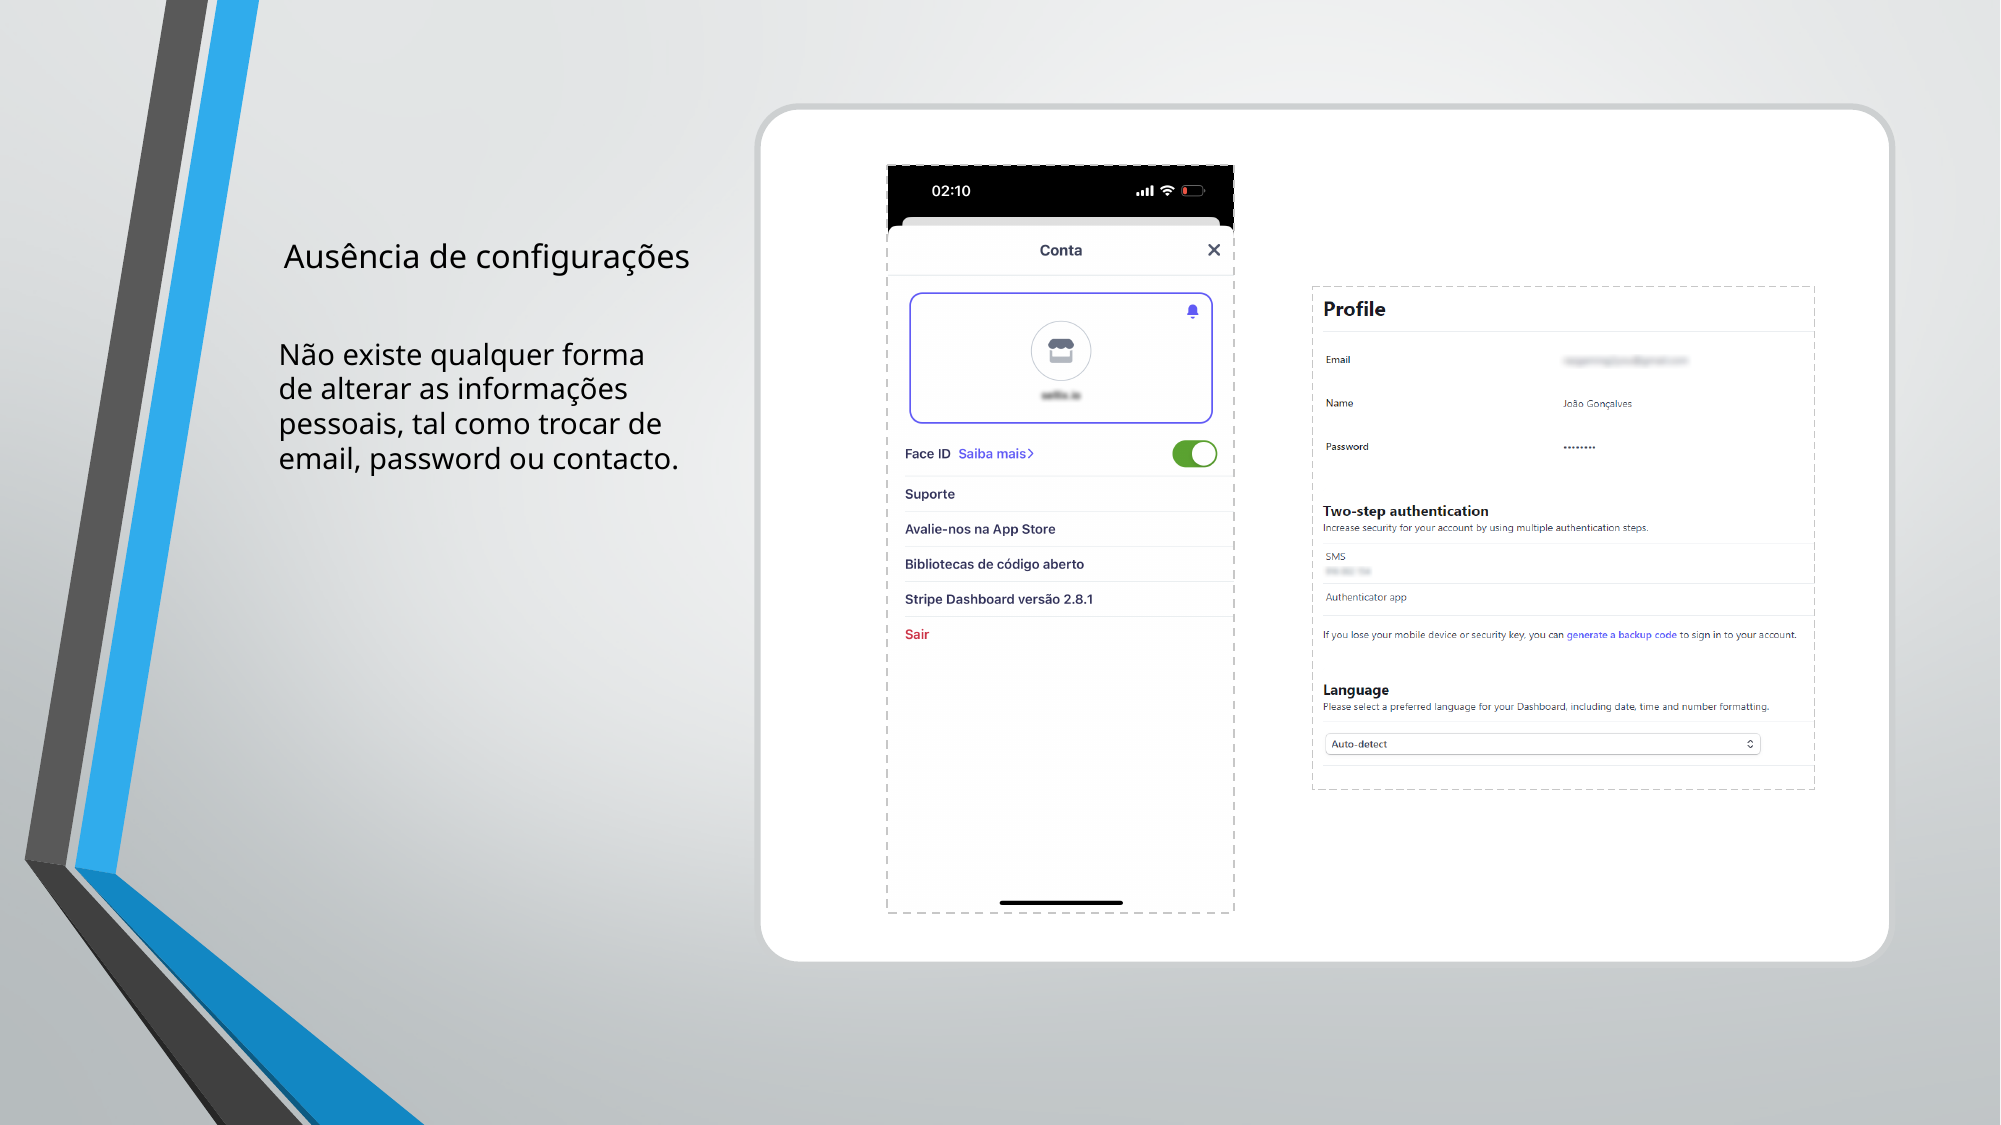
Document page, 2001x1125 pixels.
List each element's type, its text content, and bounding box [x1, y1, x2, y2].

text_box [756, 105, 1894, 967]
text_box Não existe qualquer forma de alterar as informações pessoais, tal como trocar de email, password ou contacto. [263, 328, 699, 484]
picture [1312, 286, 1815, 790]
text_box Ausência de configurações [268, 223, 713, 287]
picture [887, 165, 1234, 912]
